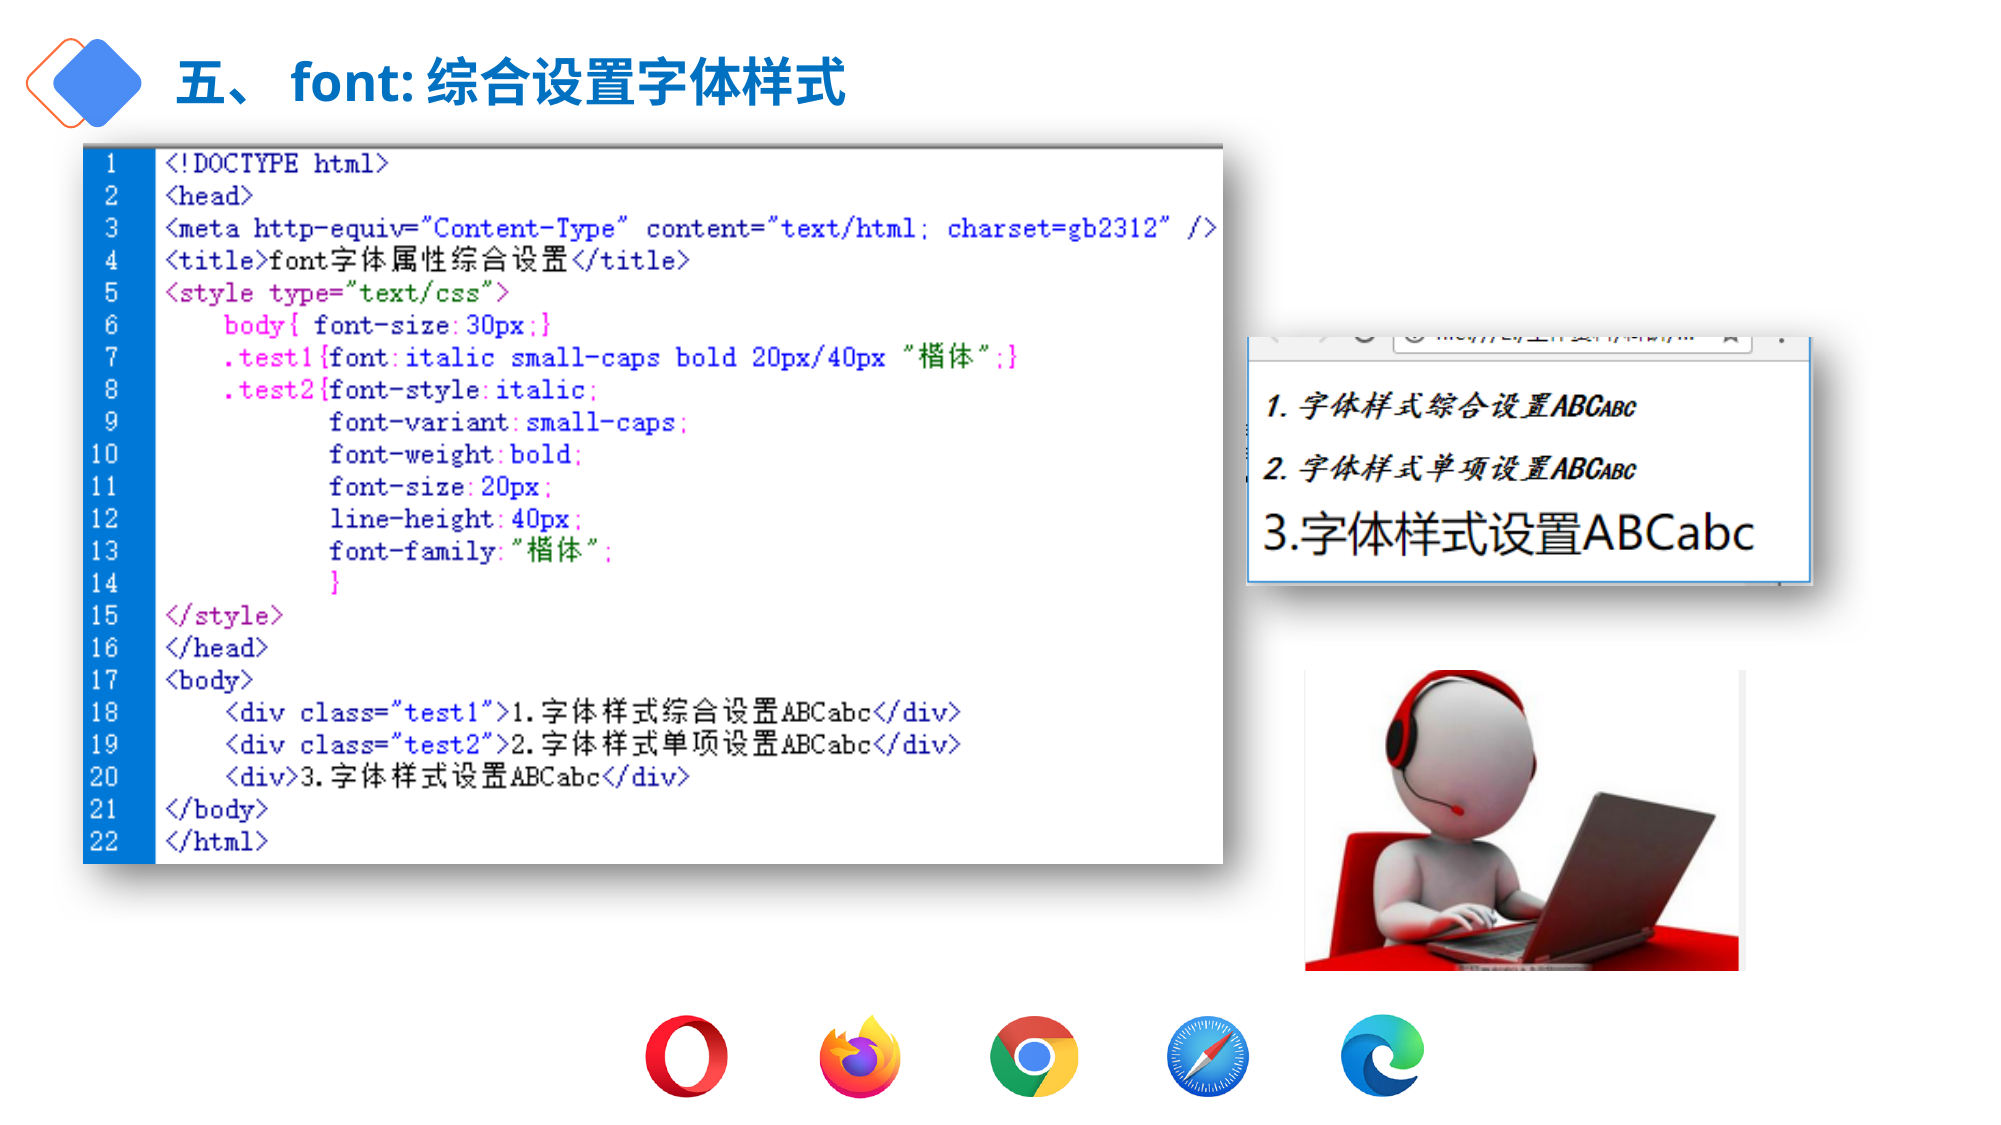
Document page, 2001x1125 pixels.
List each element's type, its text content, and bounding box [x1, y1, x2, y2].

picture [1304, 670, 1746, 971]
picture [568, 999, 1545, 1110]
title 五、font:综合设置字体样式 [159, 25, 929, 126]
picture [1246, 337, 1814, 586]
picture [83, 143, 1223, 864]
